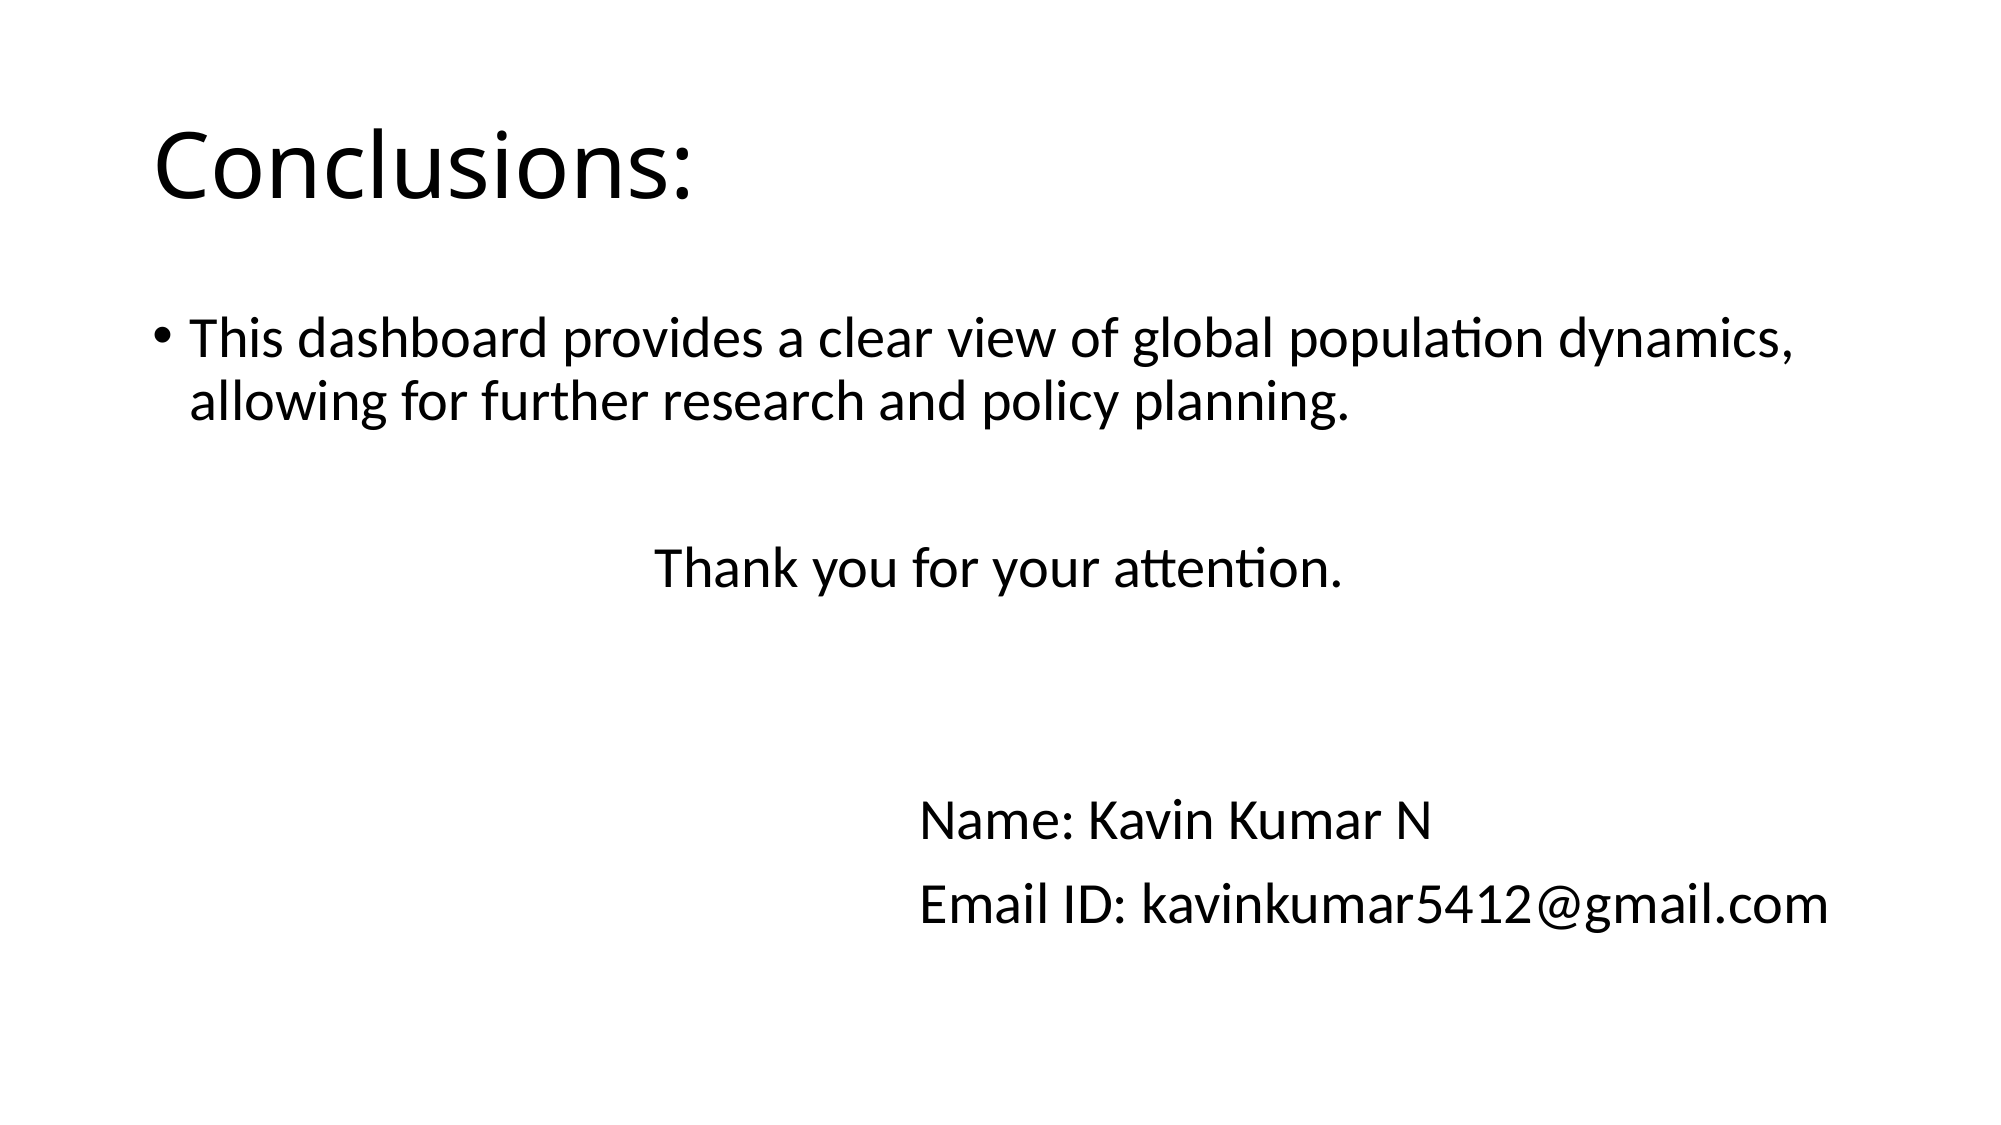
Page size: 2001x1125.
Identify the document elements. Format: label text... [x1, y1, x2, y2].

list This dashboard provides a clear view of global population dynamics, allowing for further research and policy planning. Thank you for your attention. Name: Kavin Kumar N Email ID: kavinkumar5412@gmail.com [137, 299, 1863, 1014]
title Conclusions: [137, 59, 1863, 278]
